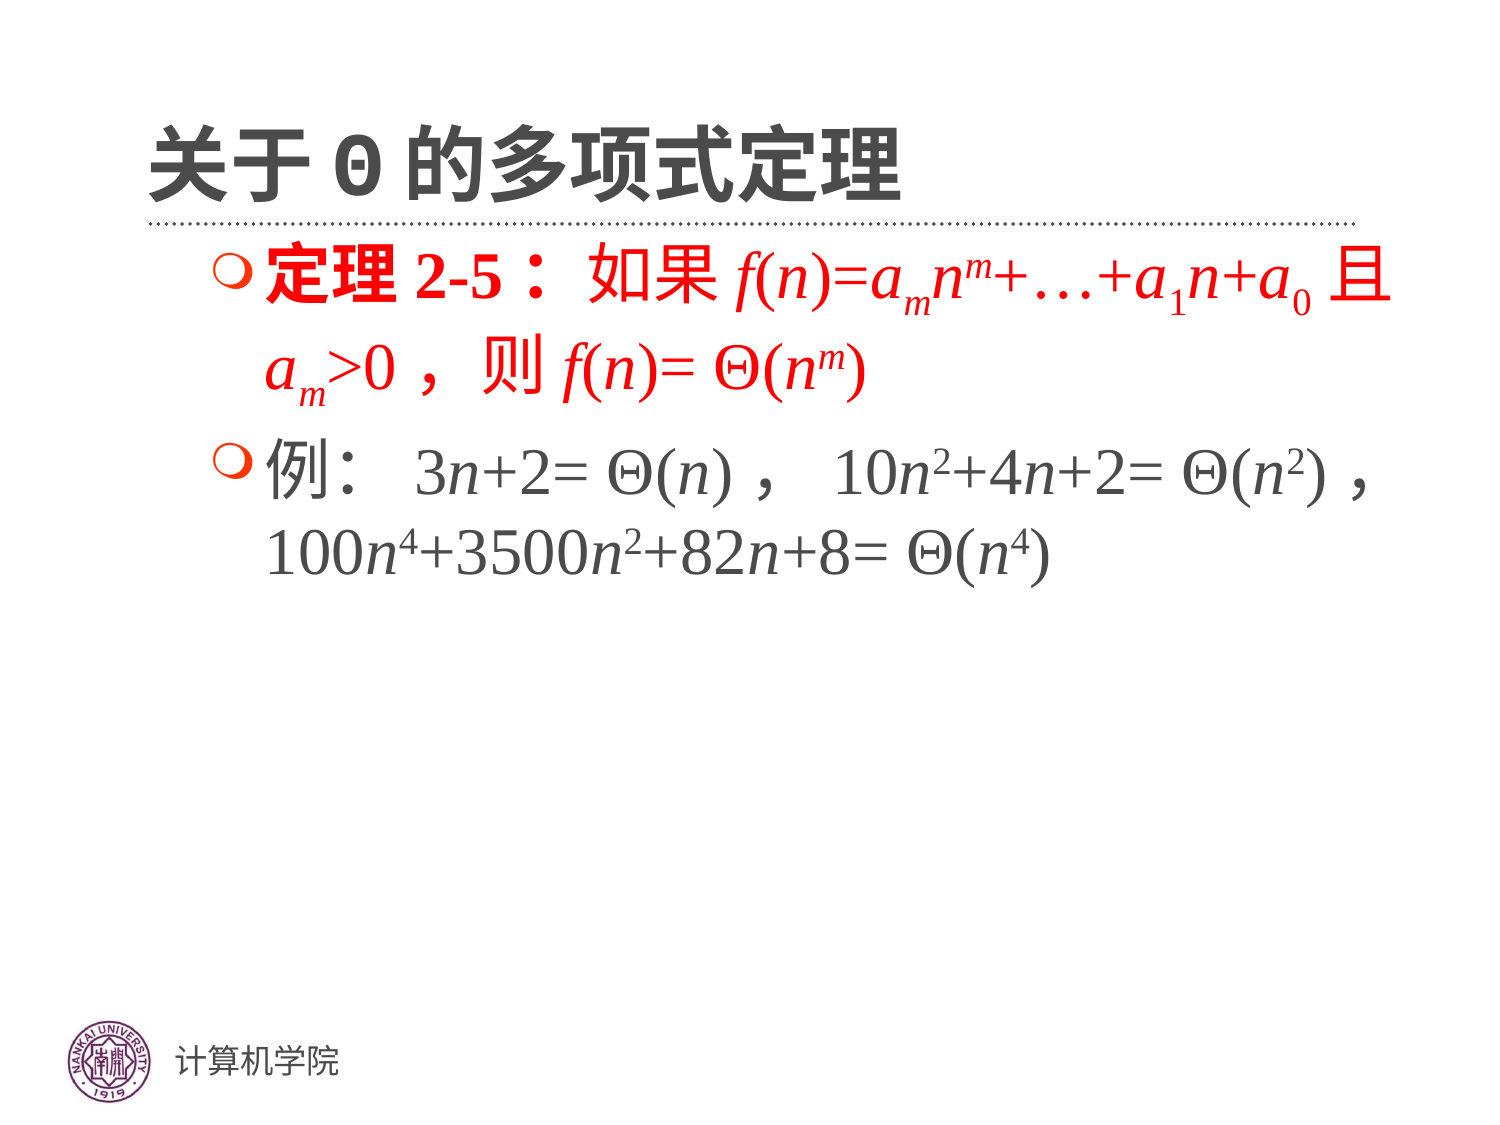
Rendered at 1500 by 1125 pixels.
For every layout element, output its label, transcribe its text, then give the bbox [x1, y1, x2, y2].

text_box 定理2-5：如果f(n)=amnm+…+a1n+a0且am>0，则f(n)= Θ(nm) 例：3n+2= Θ(n)，10n2+4n+2= Θ(n2)，100n4+3500n2+82n+8= Θ(n4) [193, 224, 1469, 1000]
picture [64, 1017, 154, 1106]
text_box 关于Θ的多项式定理 [132, 32, 1411, 221]
